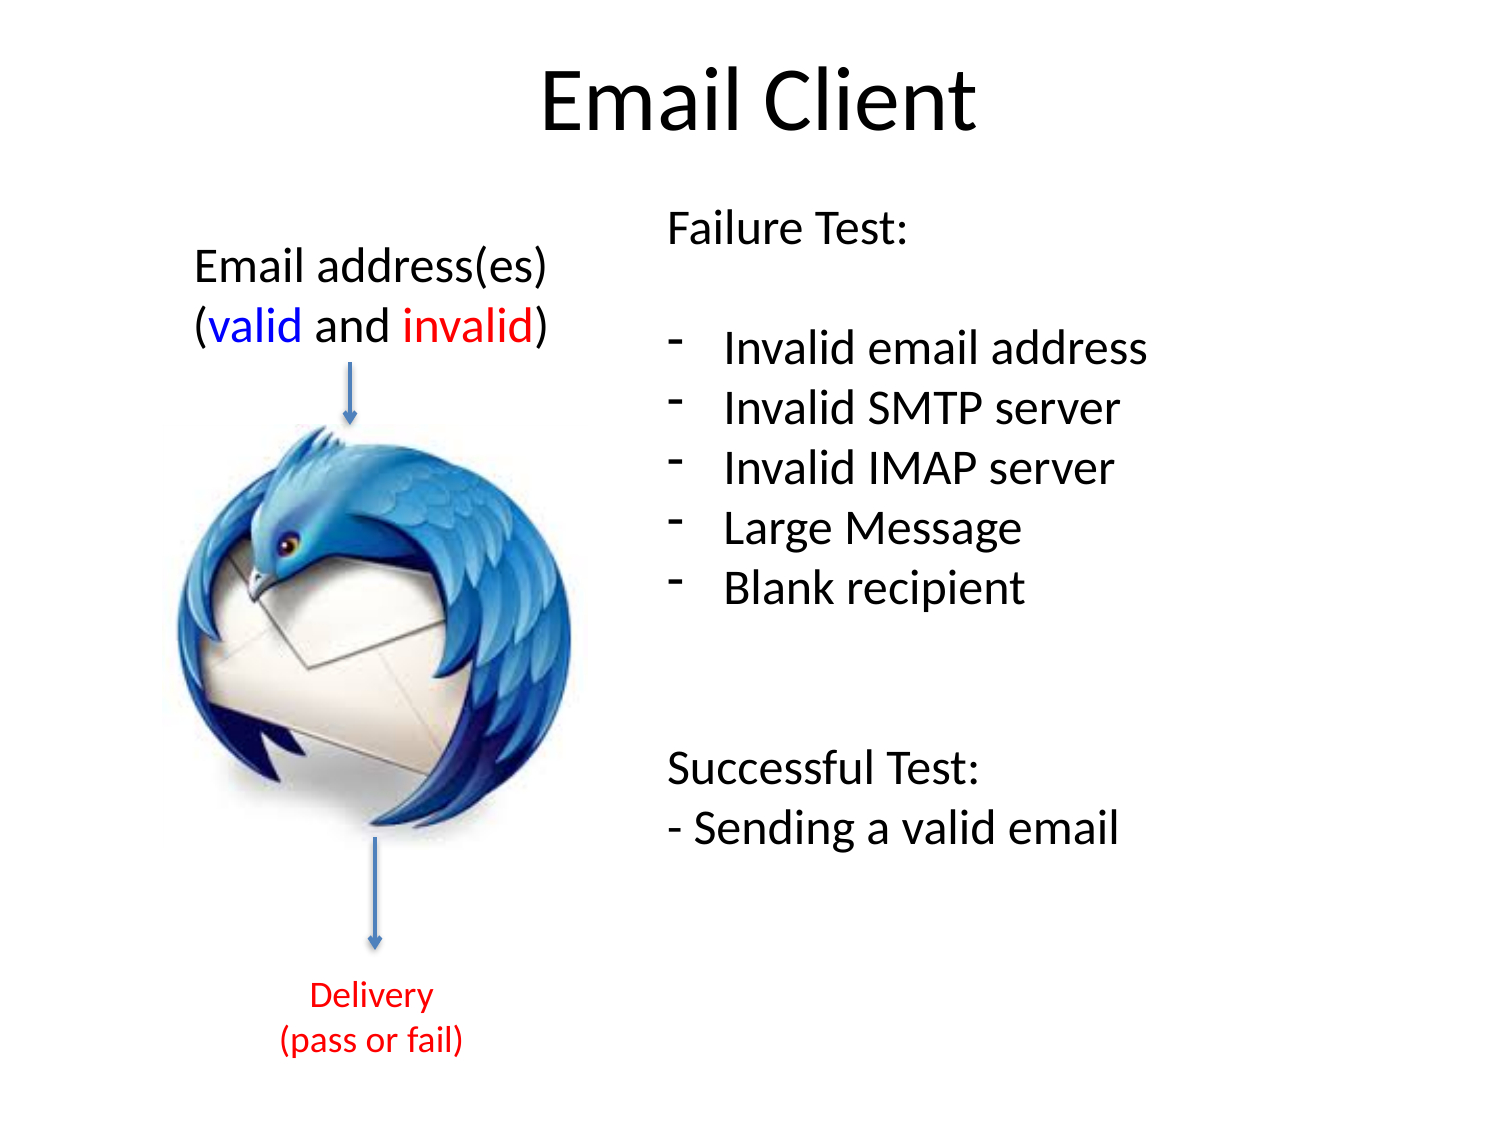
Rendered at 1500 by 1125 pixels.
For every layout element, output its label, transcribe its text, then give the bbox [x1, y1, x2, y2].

title Email Client [84, 0, 1435, 188]
picture [162, 424, 588, 851]
text_box Email address(es) (valid and invalid) [178, 224, 565, 420]
text_box Failure Test: Invalid email address Invalid SMTP server Invalid IMAP server Large Message Blank recipient Successful Test: - Sending a valid email [652, 187, 1164, 923]
text_box Delivery (pass or fail) [264, 962, 480, 1068]
